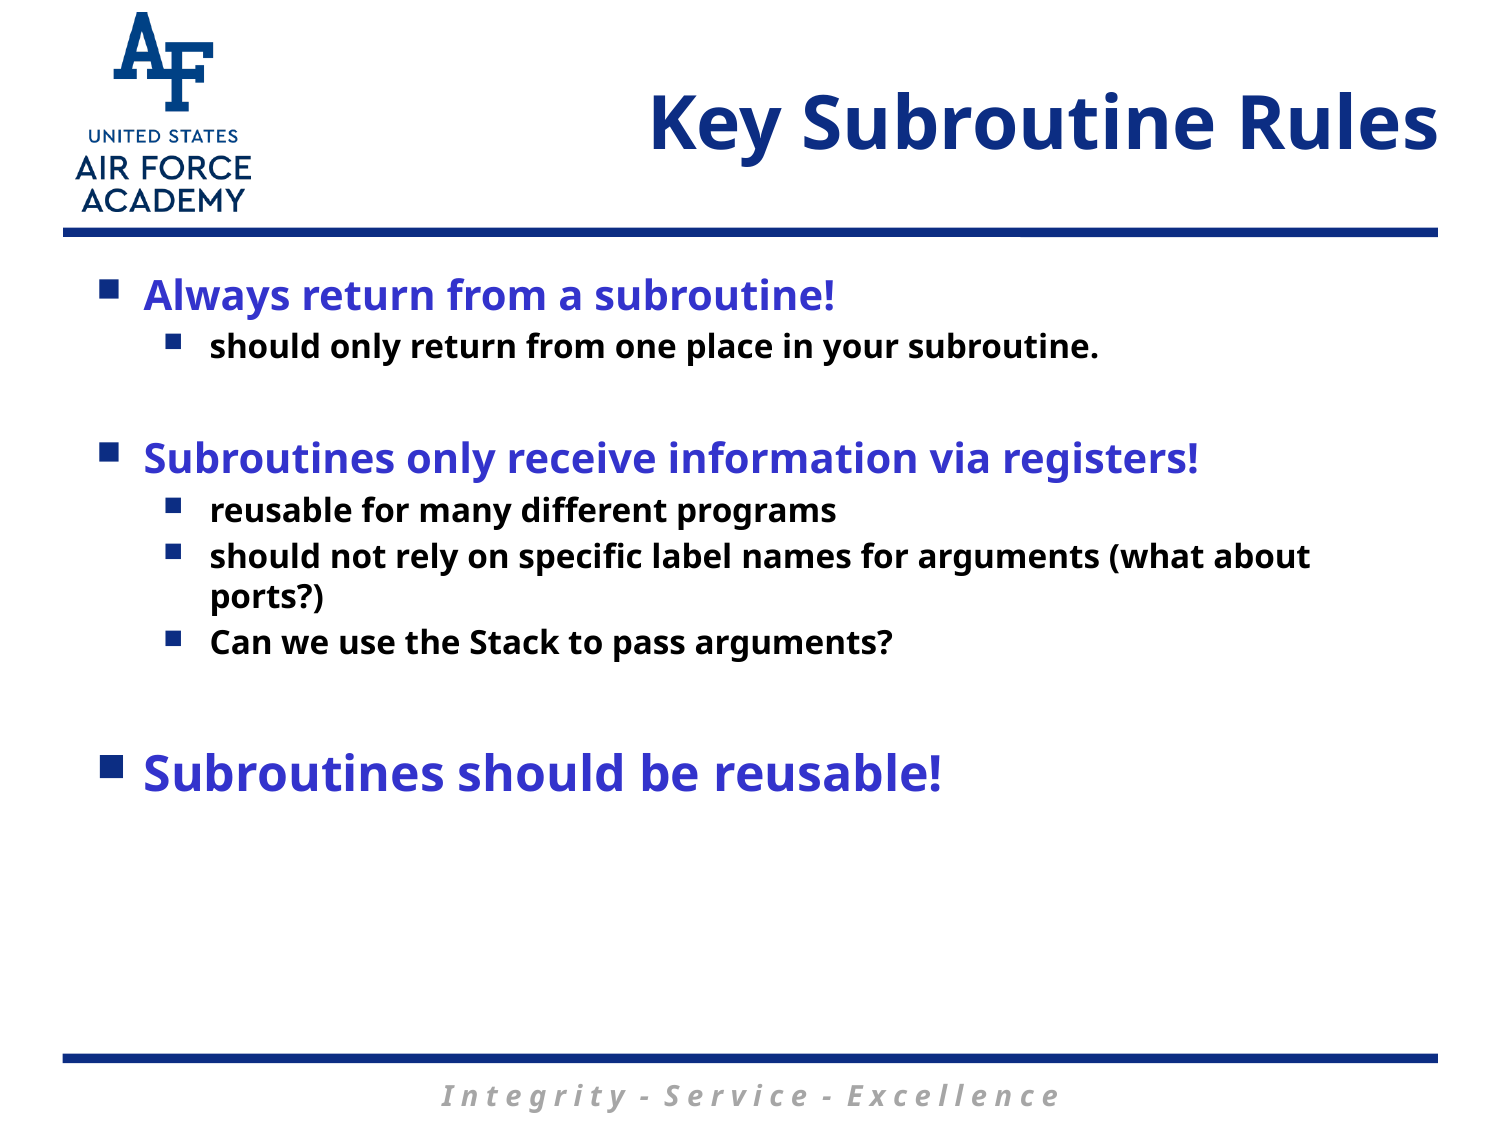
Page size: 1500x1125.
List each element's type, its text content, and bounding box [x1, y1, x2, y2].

title Key Subroutine Rules [299, 29, 1456, 211]
picture [75, 12, 251, 212]
list Always return from a subroutine! should only return from one place in your subroutine. Subroutines only receive information via registers! reusable for many different programs should not rely on specific label names for arguments (what about ports?) Can we use the Stack to pass arguments? Subroutines should be reusable! [81, 260, 1418, 1037]
